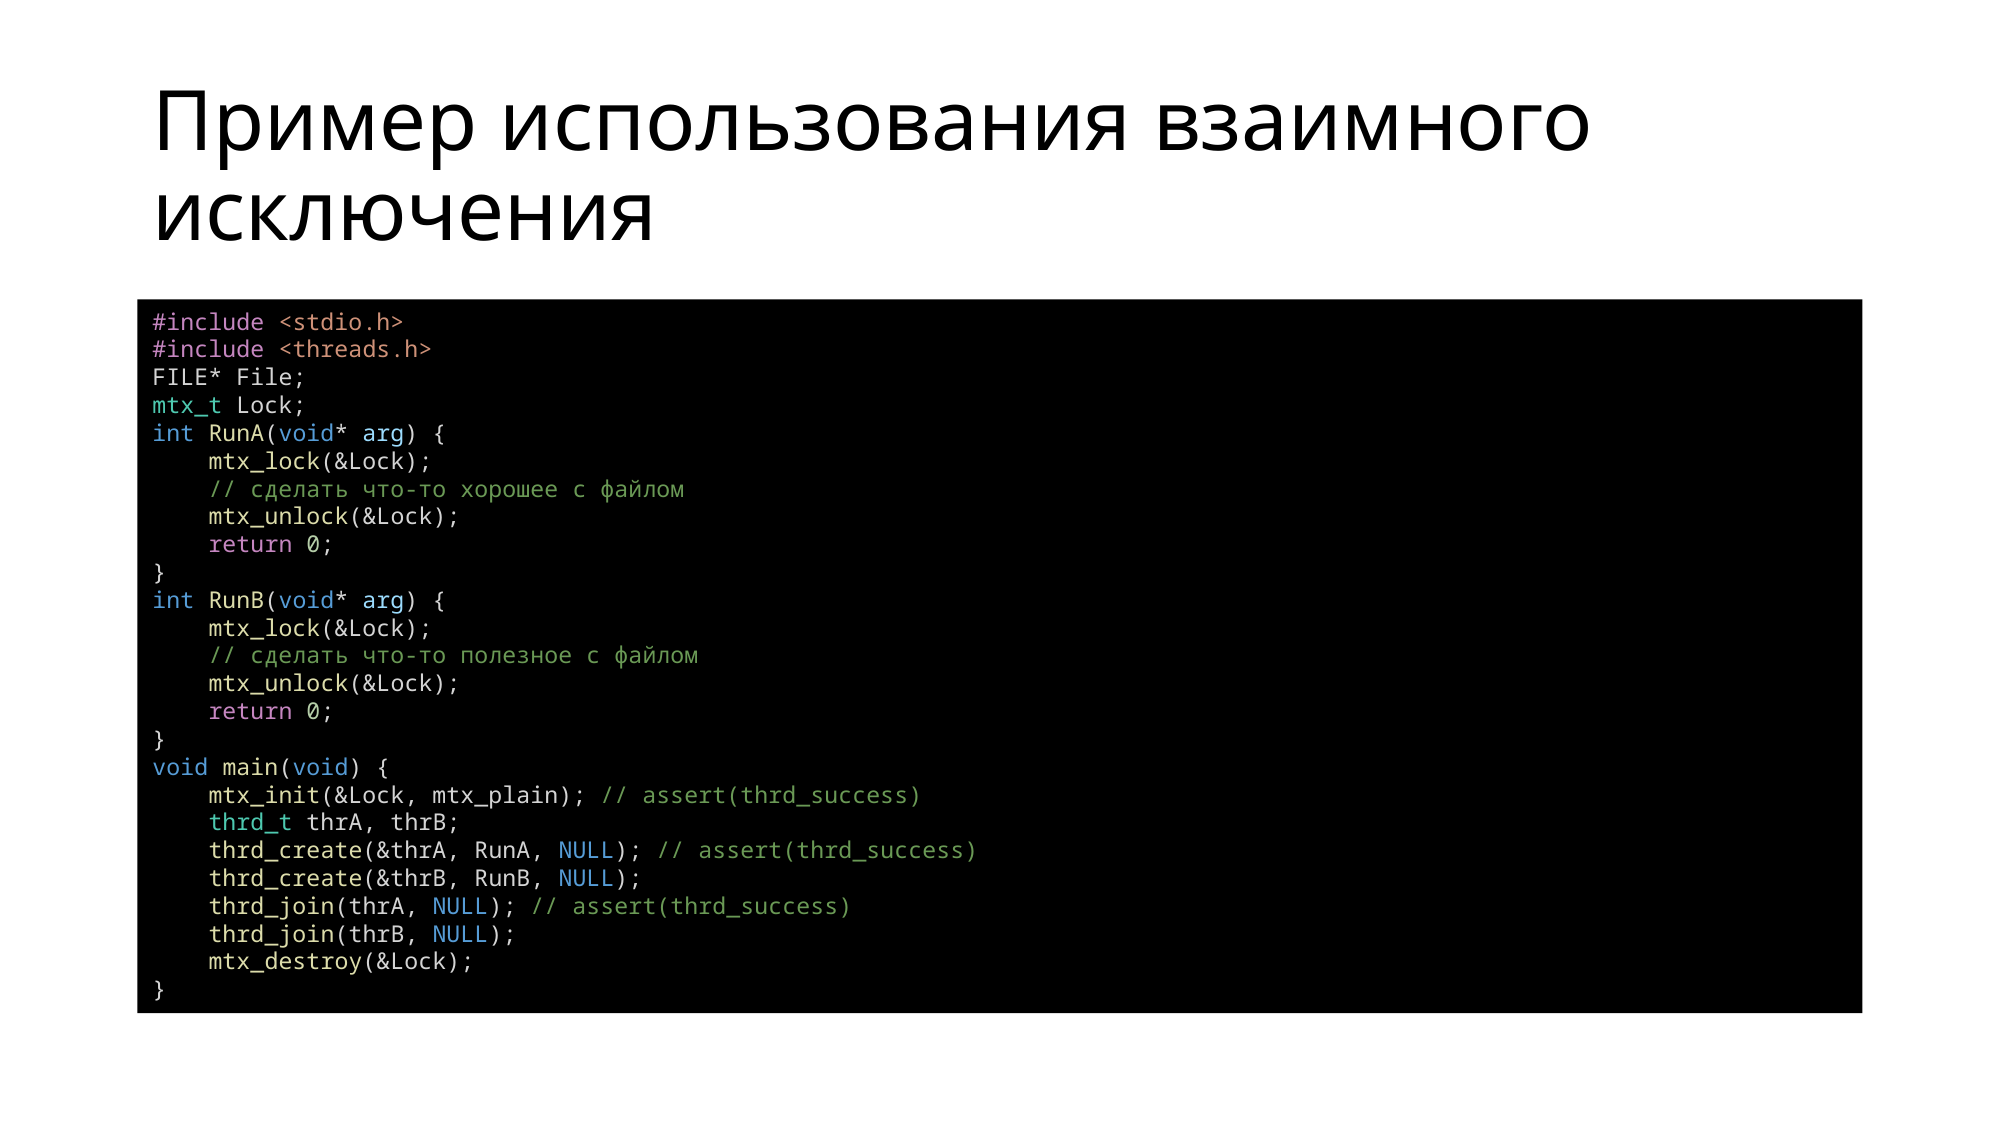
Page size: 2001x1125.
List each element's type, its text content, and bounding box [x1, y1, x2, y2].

list #include <stdio.h> #include <threads.h> FILE* File; mtx_t Lock; int RunA(void* arg) { mtx_lock(&Lock); // сделать что-то хорошее с файлом mtx_unlock(&Lock); return 0; } int RunB(void* arg) { mtx_lock(&Lock); // сделать что-то полезное с файлом mtx_unlock(&Lock); return 0; } void main(void) { mtx_init(&Lock, mtx_plain); // assert(thrd_success) thrd_t thrA, thrB; thrd_create(&thrA, RunA, NULL); // assert(thrd_success) thrd_create(&thrB, RunB, NULL); thrd_join(thrA, NULL); // assert(thrd_success) thrd_join(thrB, NULL); mtx_destroy(&Lock); } [137, 299, 1863, 1014]
title Пример использования взаимного исключения [137, 59, 1863, 278]
